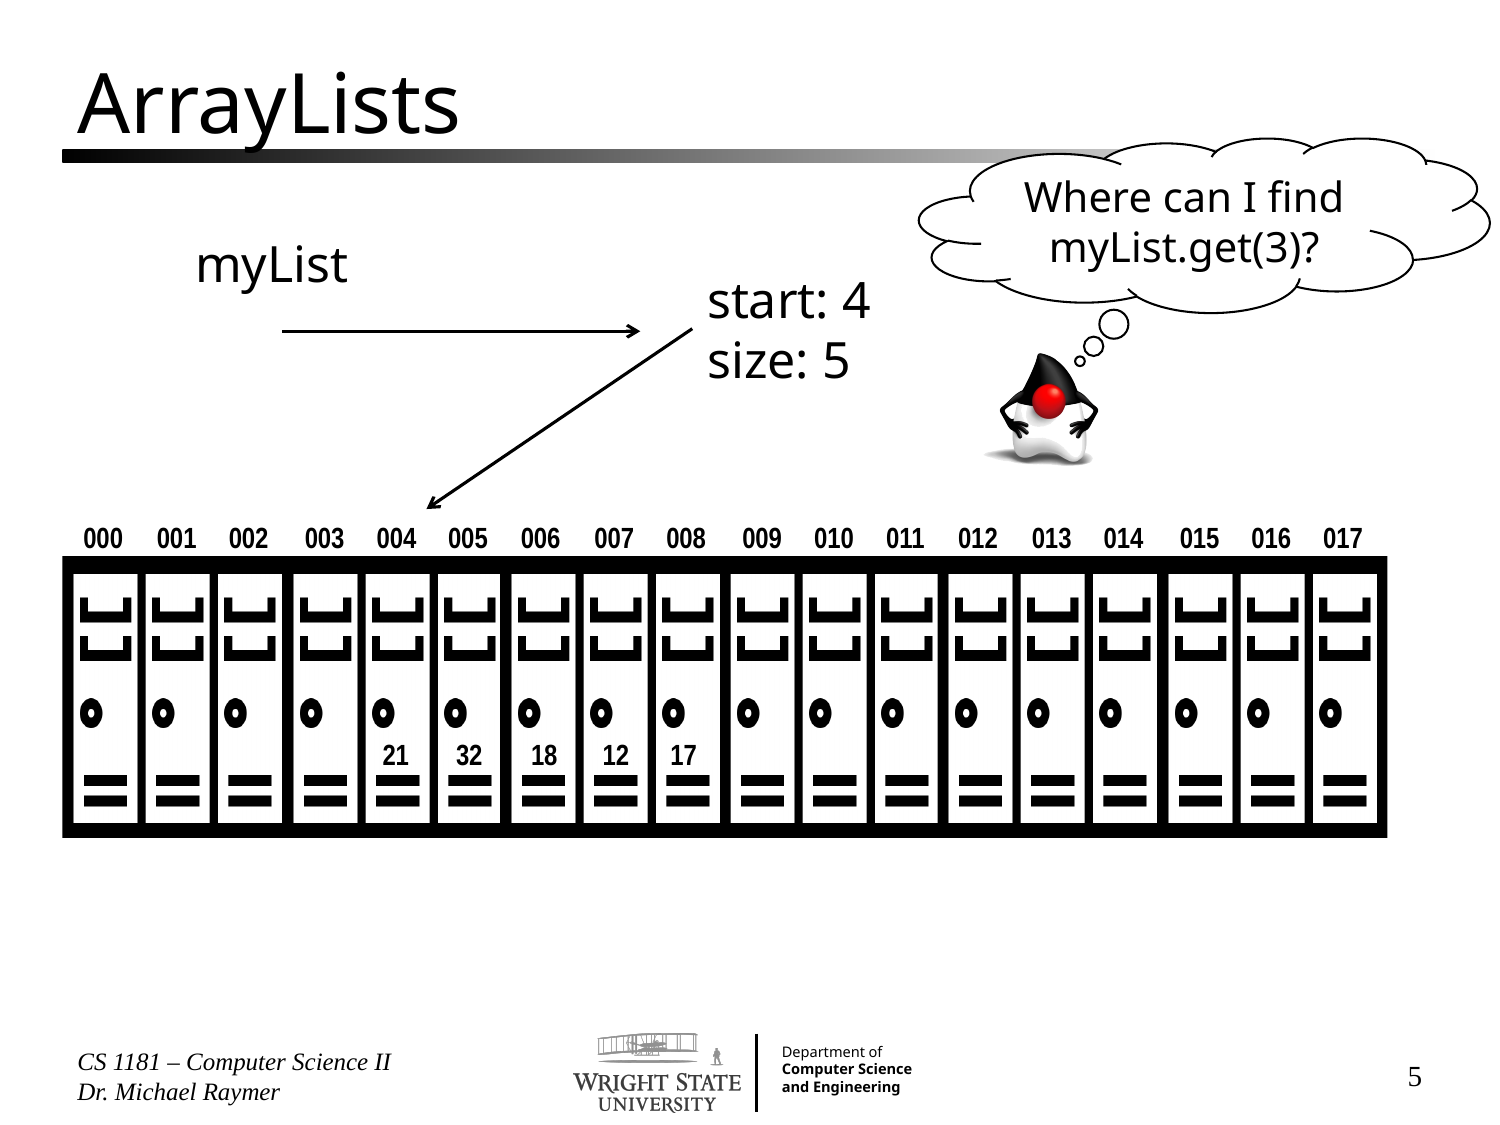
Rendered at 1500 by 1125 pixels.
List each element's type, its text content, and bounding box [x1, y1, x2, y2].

picture [919, 334, 1177, 486]
footer CS 1181 – Computer Science II Dr. Michael Raymer [62, 1037, 438, 1113]
slide_number 5 [1125, 1037, 1438, 1113]
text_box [937, 512, 1388, 838]
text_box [62, 512, 499, 838]
title ArrayLists [62, 50, 1438, 150]
picture [573, 1033, 741, 1113]
text_box Where can I find myList.get(3)? [1098, 308, 1130, 334]
text_box Where can I find myList.get(3)? [917, 137, 1492, 315]
text_box start: 4 size: 5 [692, 261, 886, 397]
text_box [426, 329, 697, 509]
text_box myList [180, 225, 364, 300]
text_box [499, 512, 937, 838]
